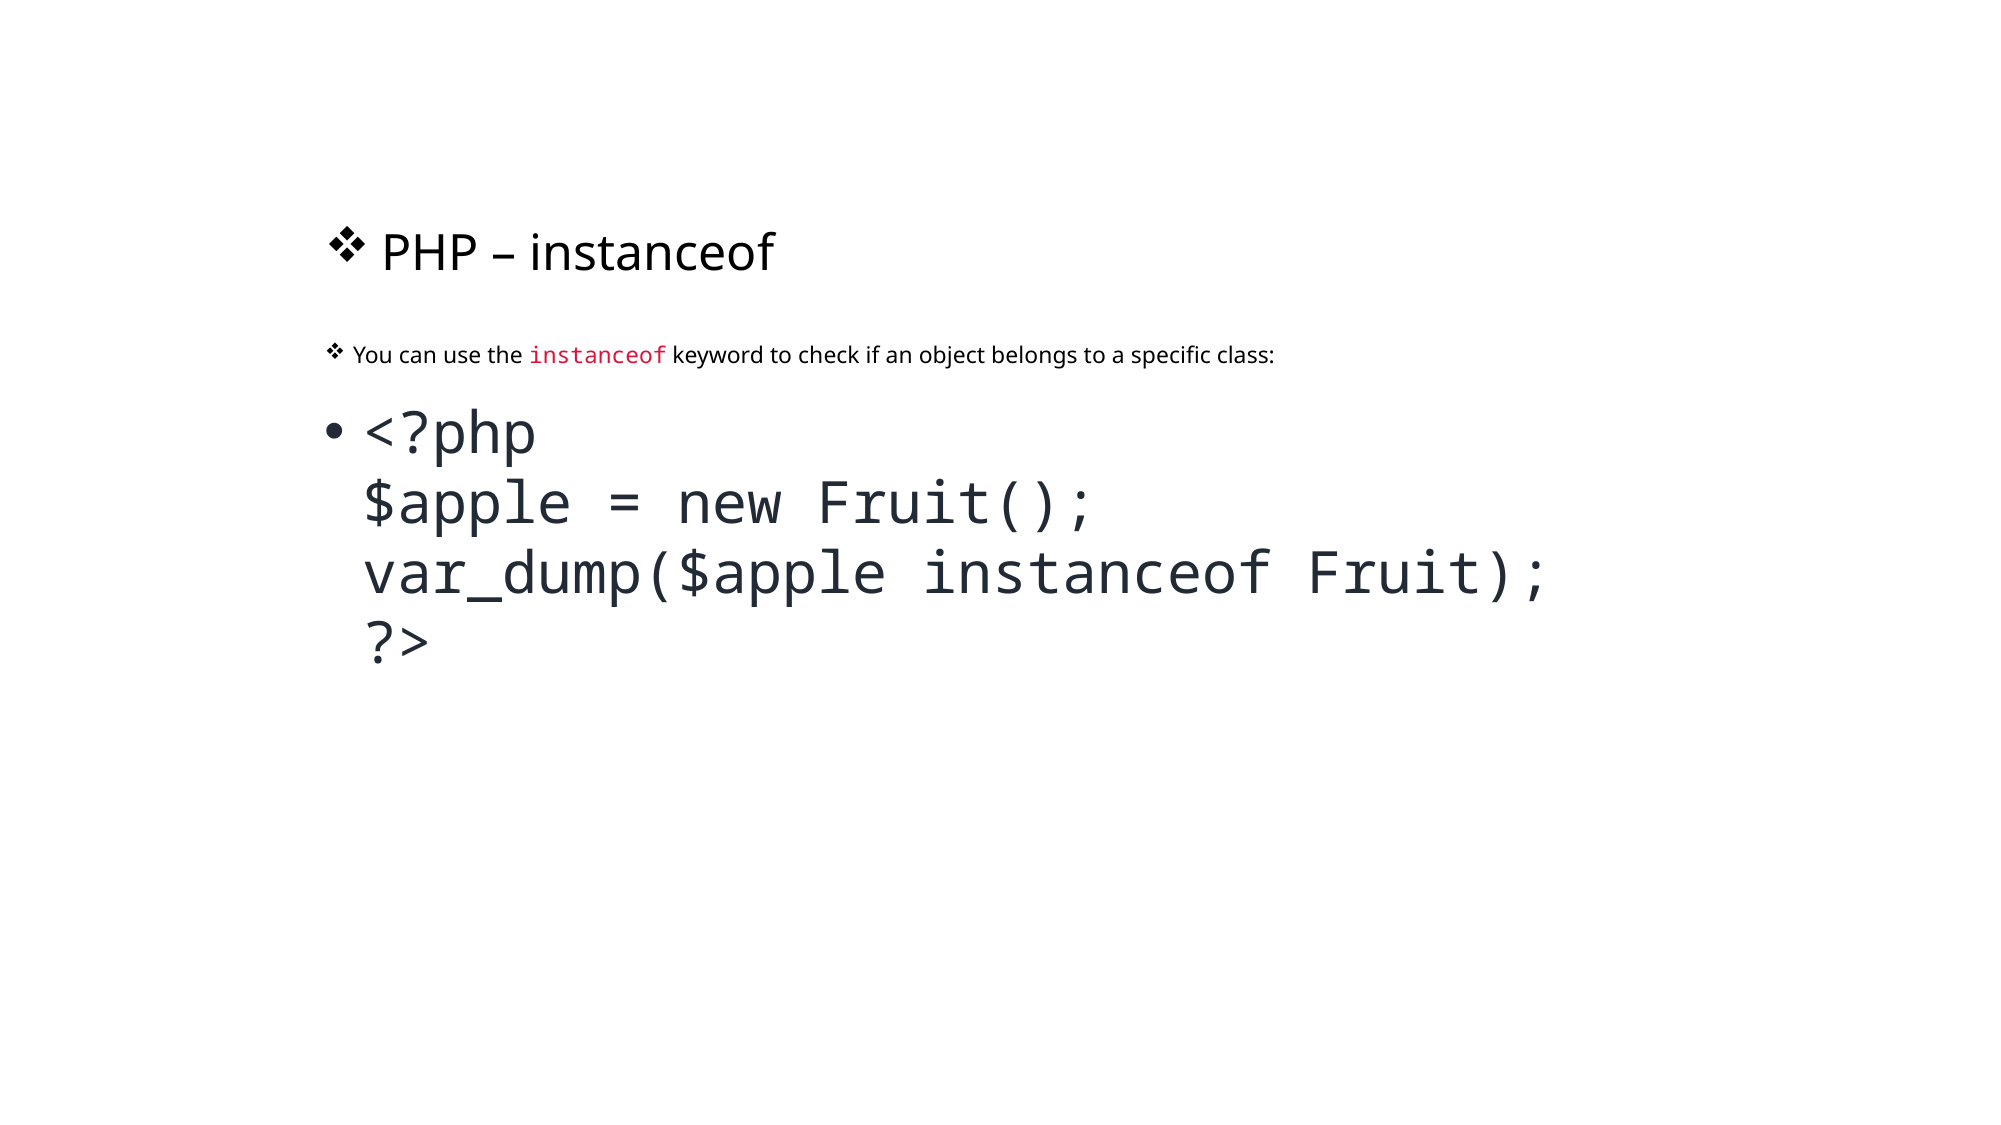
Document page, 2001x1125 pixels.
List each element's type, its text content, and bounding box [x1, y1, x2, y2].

list PHP – instanceof You can use the instanceof keyword to check if an object belongs to a specific class: <?php $apple = new Fruit(); var_dump($apple instanceof Fruit); ?> [324, 118, 1675, 778]
